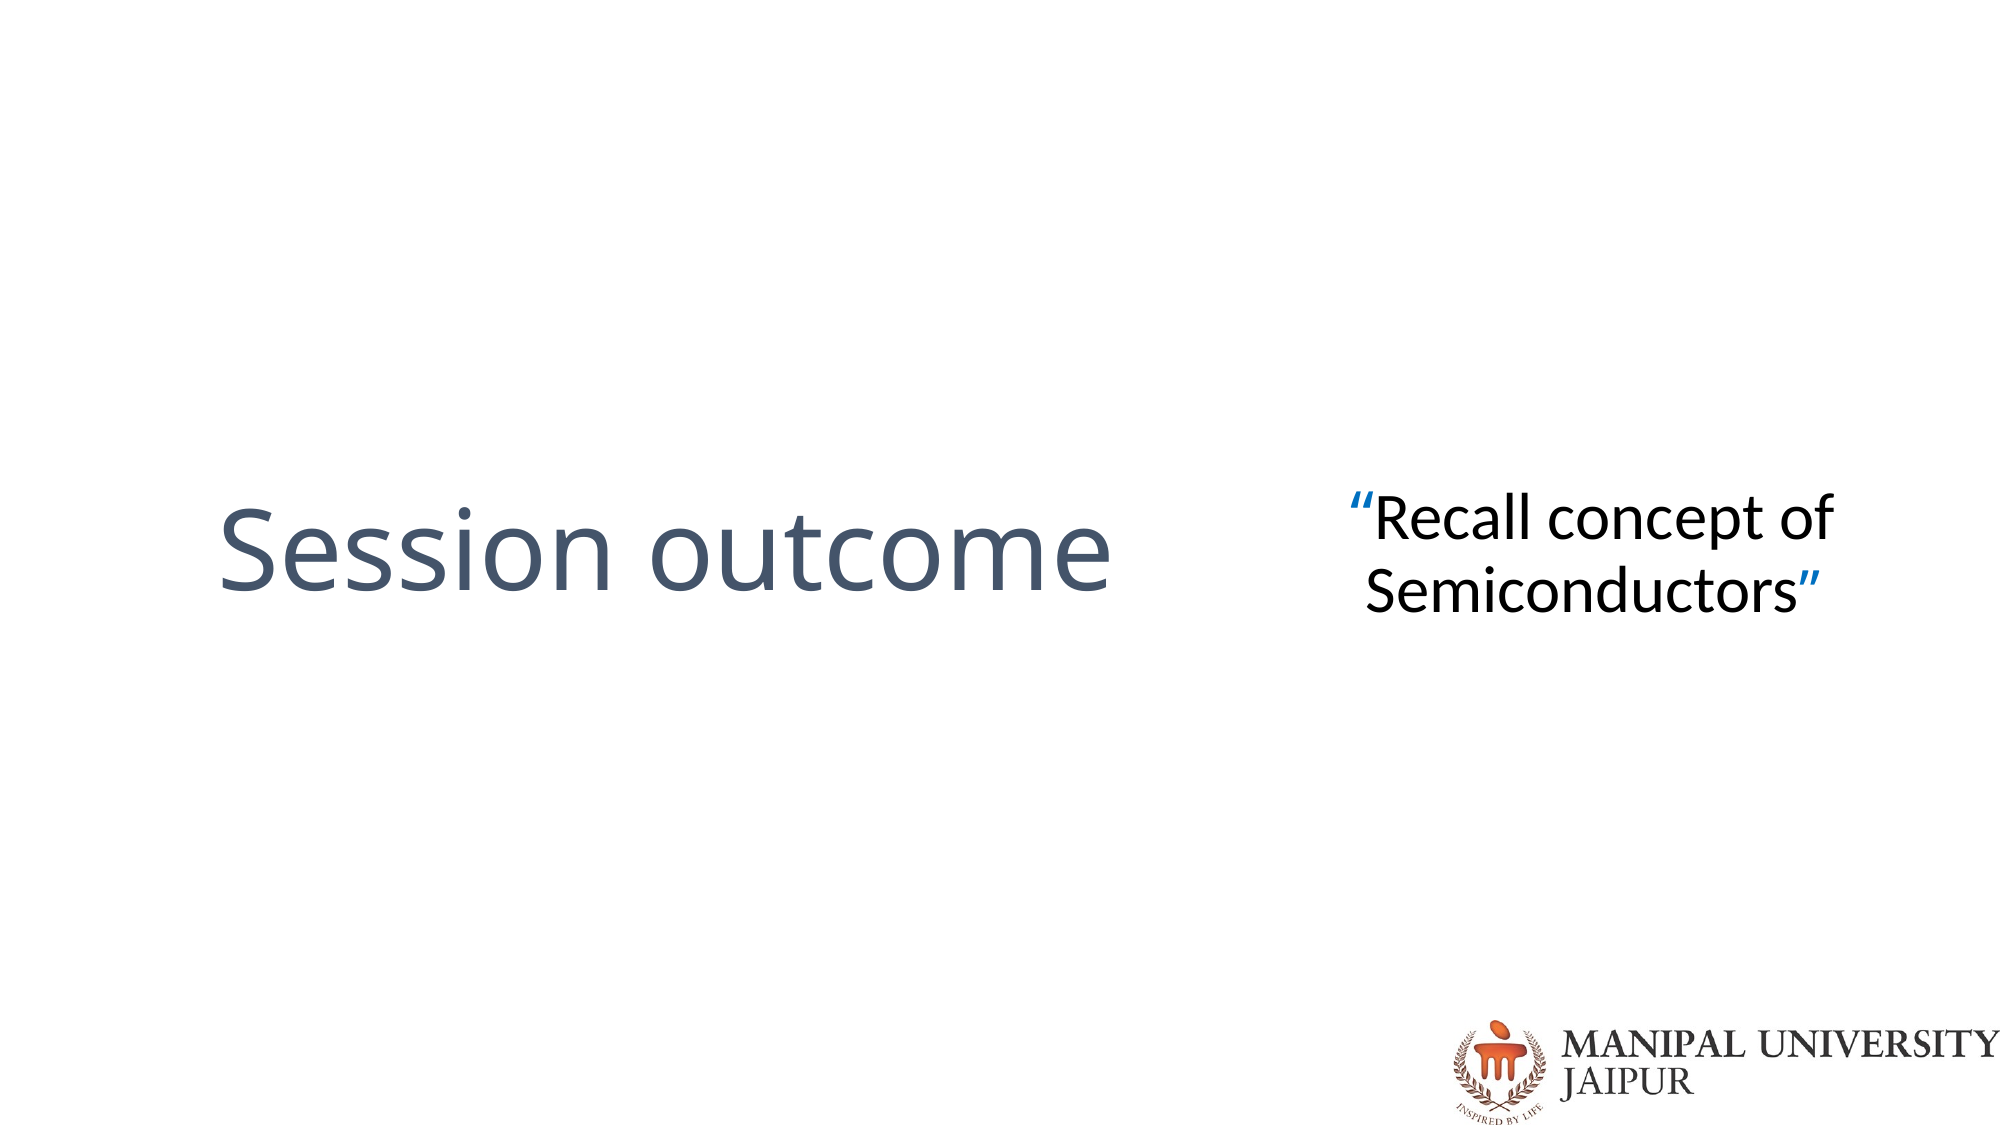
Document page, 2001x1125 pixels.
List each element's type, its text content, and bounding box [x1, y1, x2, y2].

subtitle “Recall concept of Semiconductors” [1259, 254, 1926, 854]
text_box [1453, 1020, 2000, 1125]
title Session outcome [73, 254, 1259, 854]
